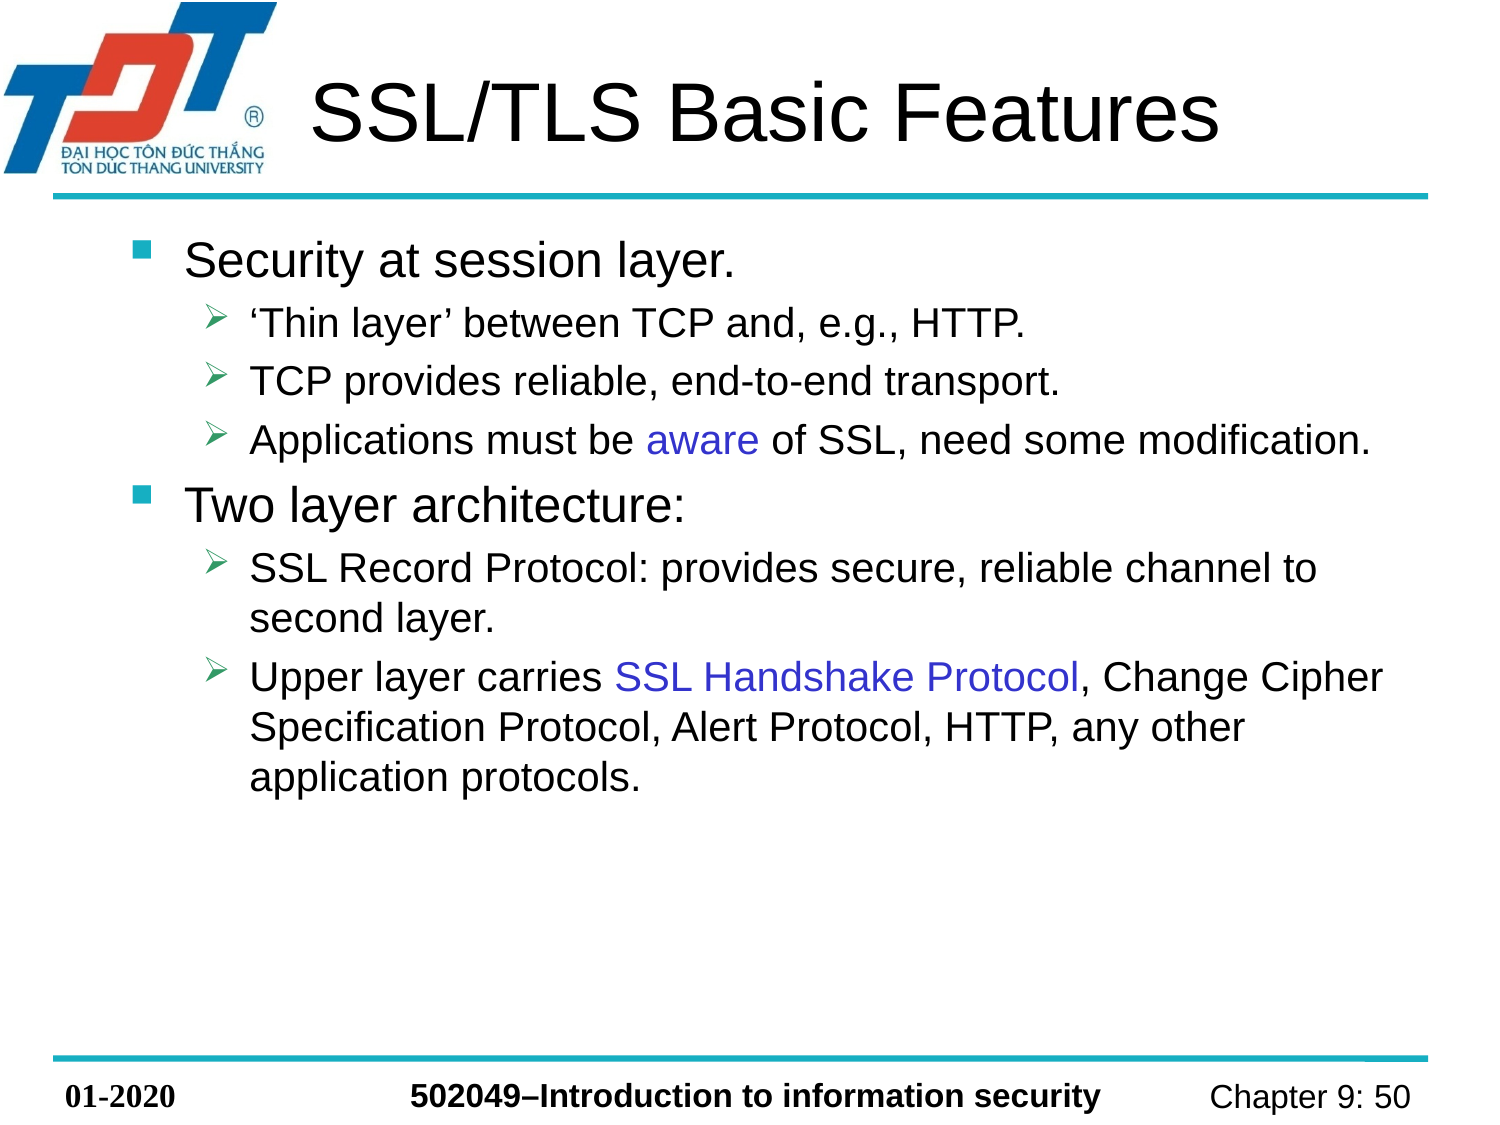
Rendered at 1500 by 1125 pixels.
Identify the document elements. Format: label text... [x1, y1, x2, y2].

picture [3, 2, 277, 174]
title SSL/TLS Basic Features [295, 42, 1500, 173]
list Security at session layer. ‘Thin layer’ between TCP and, e.g., HTTP. TCP provides reliable, end-to-end transport. Applications must be aware of SSL, need some modification. Two layer architecture: SSL Record Protocol: provides secure, reliable channel to second layer. Upper layer carries SSL Handshake Protocol, Change Cipher Specification Protocol, Alert Protocol, HTTP, any other application protocols. [112, 220, 1412, 965]
